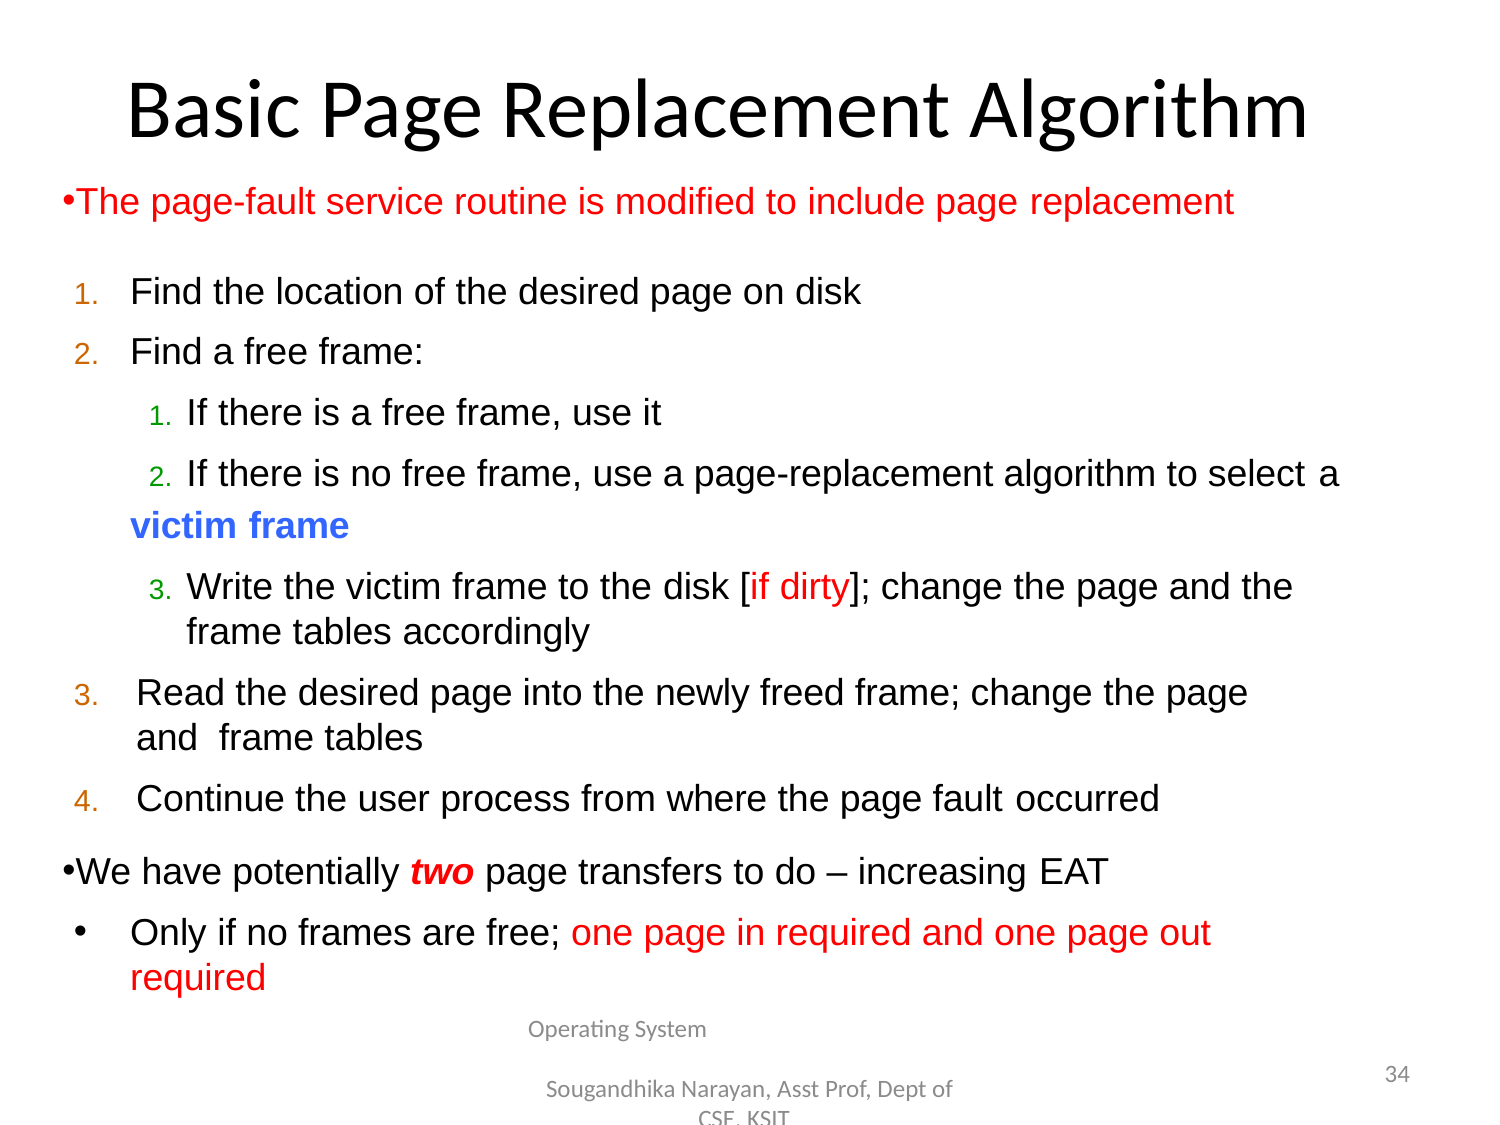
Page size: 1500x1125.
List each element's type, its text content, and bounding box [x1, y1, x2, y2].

footer Operating System Sougandhika Narayan, Asst Prof, Dept of CSE, KSIT [512, 1042, 988, 1103]
list The page-fault service routine is modified to include page replacement Find the location of the desired page on disk Find a free frame: If there is a free frame, use it If there is no free frame, use a page-replacement algorithm to select a victim frame Write the victim frame to the disk [if dirty]; change the page and the frame tables accordingly Read the desired page into the newly freed frame; change the page and frame tables Continue the user process from where the page fault occurred We have potentially two page transfers to do – increasing EAT Only if no frames are free; one page in required and one page out required [62, 174, 1375, 998]
slide_number 34 [1074, 1042, 1425, 1103]
title Basic Page Replacement Algorithm [75, 45, 1363, 163]
